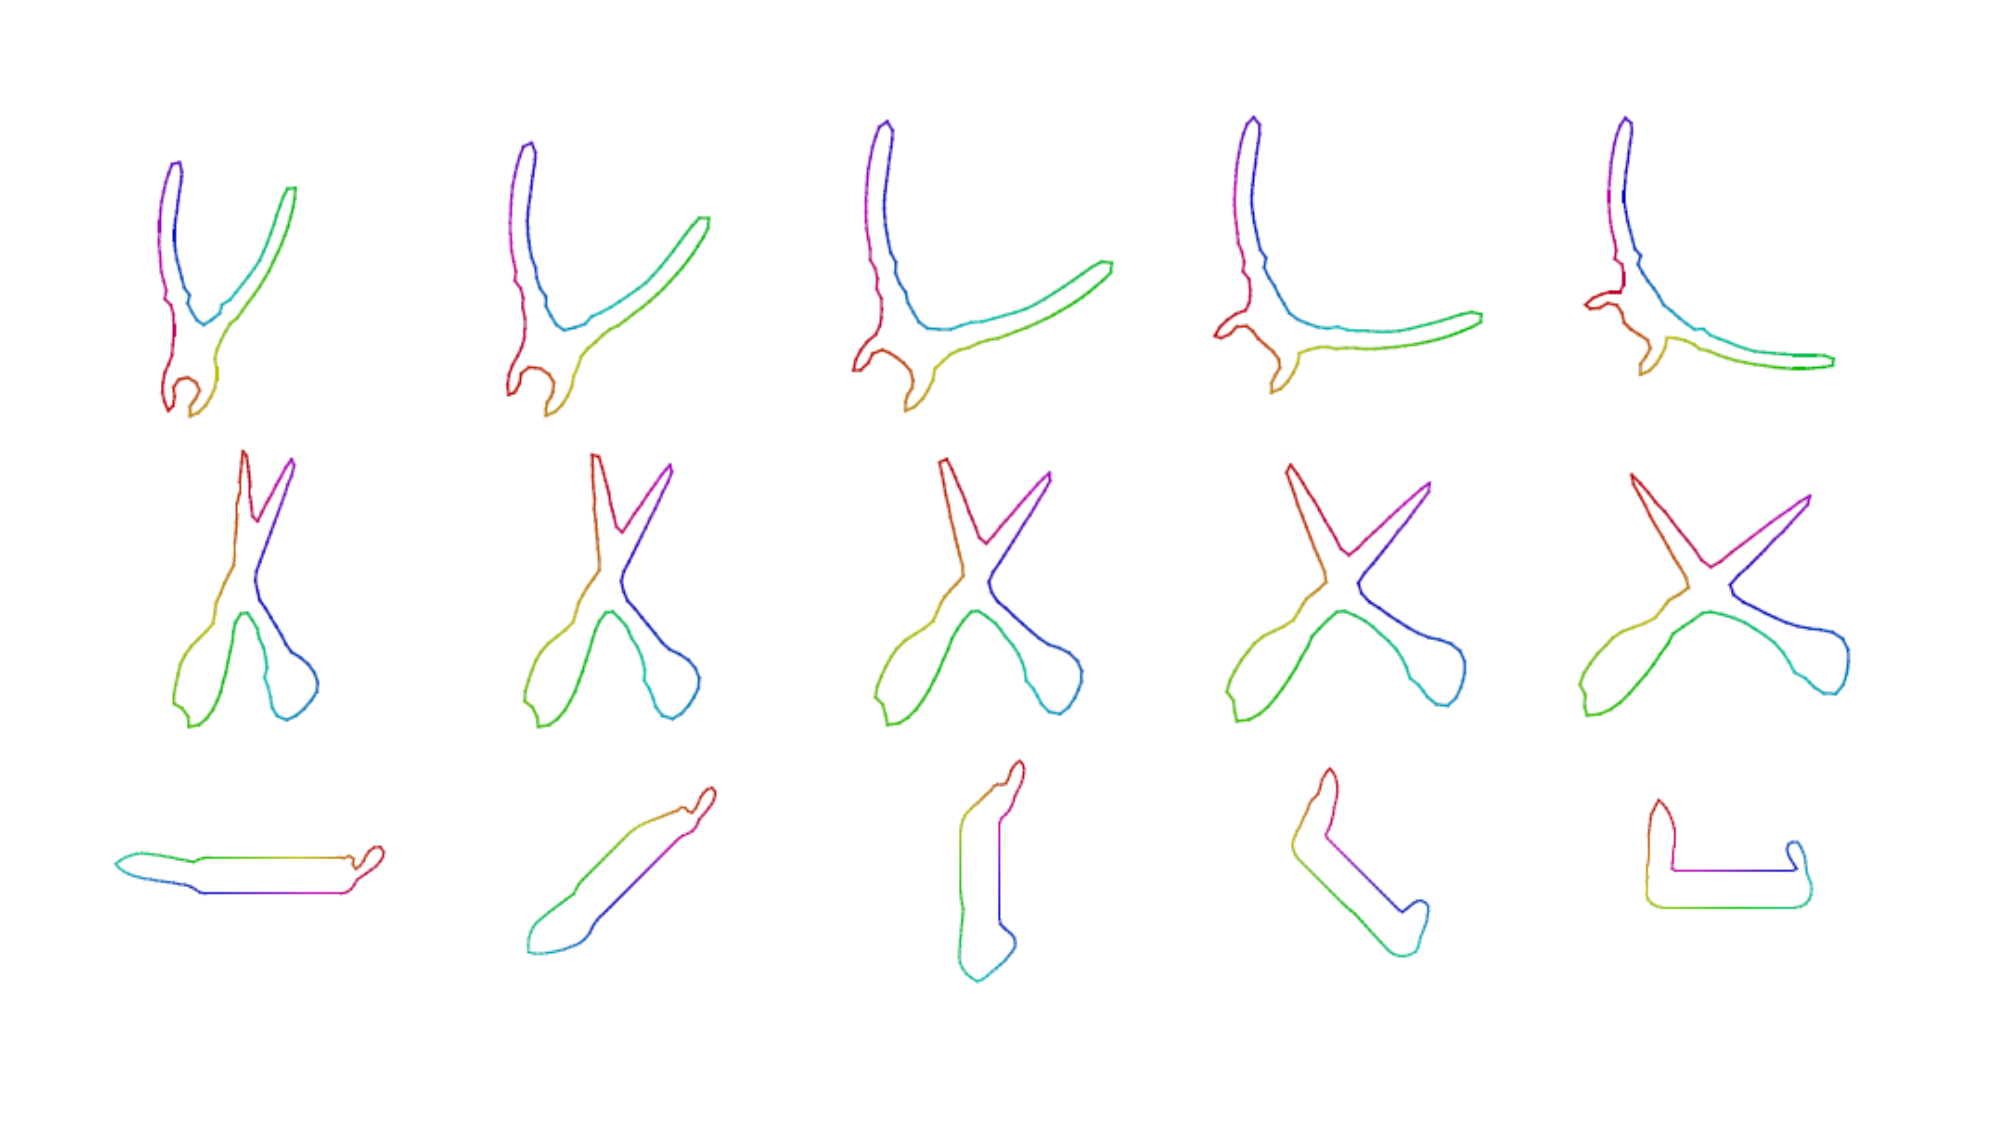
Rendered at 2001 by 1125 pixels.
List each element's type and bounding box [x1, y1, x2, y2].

list [55, 81, 1949, 1004]
